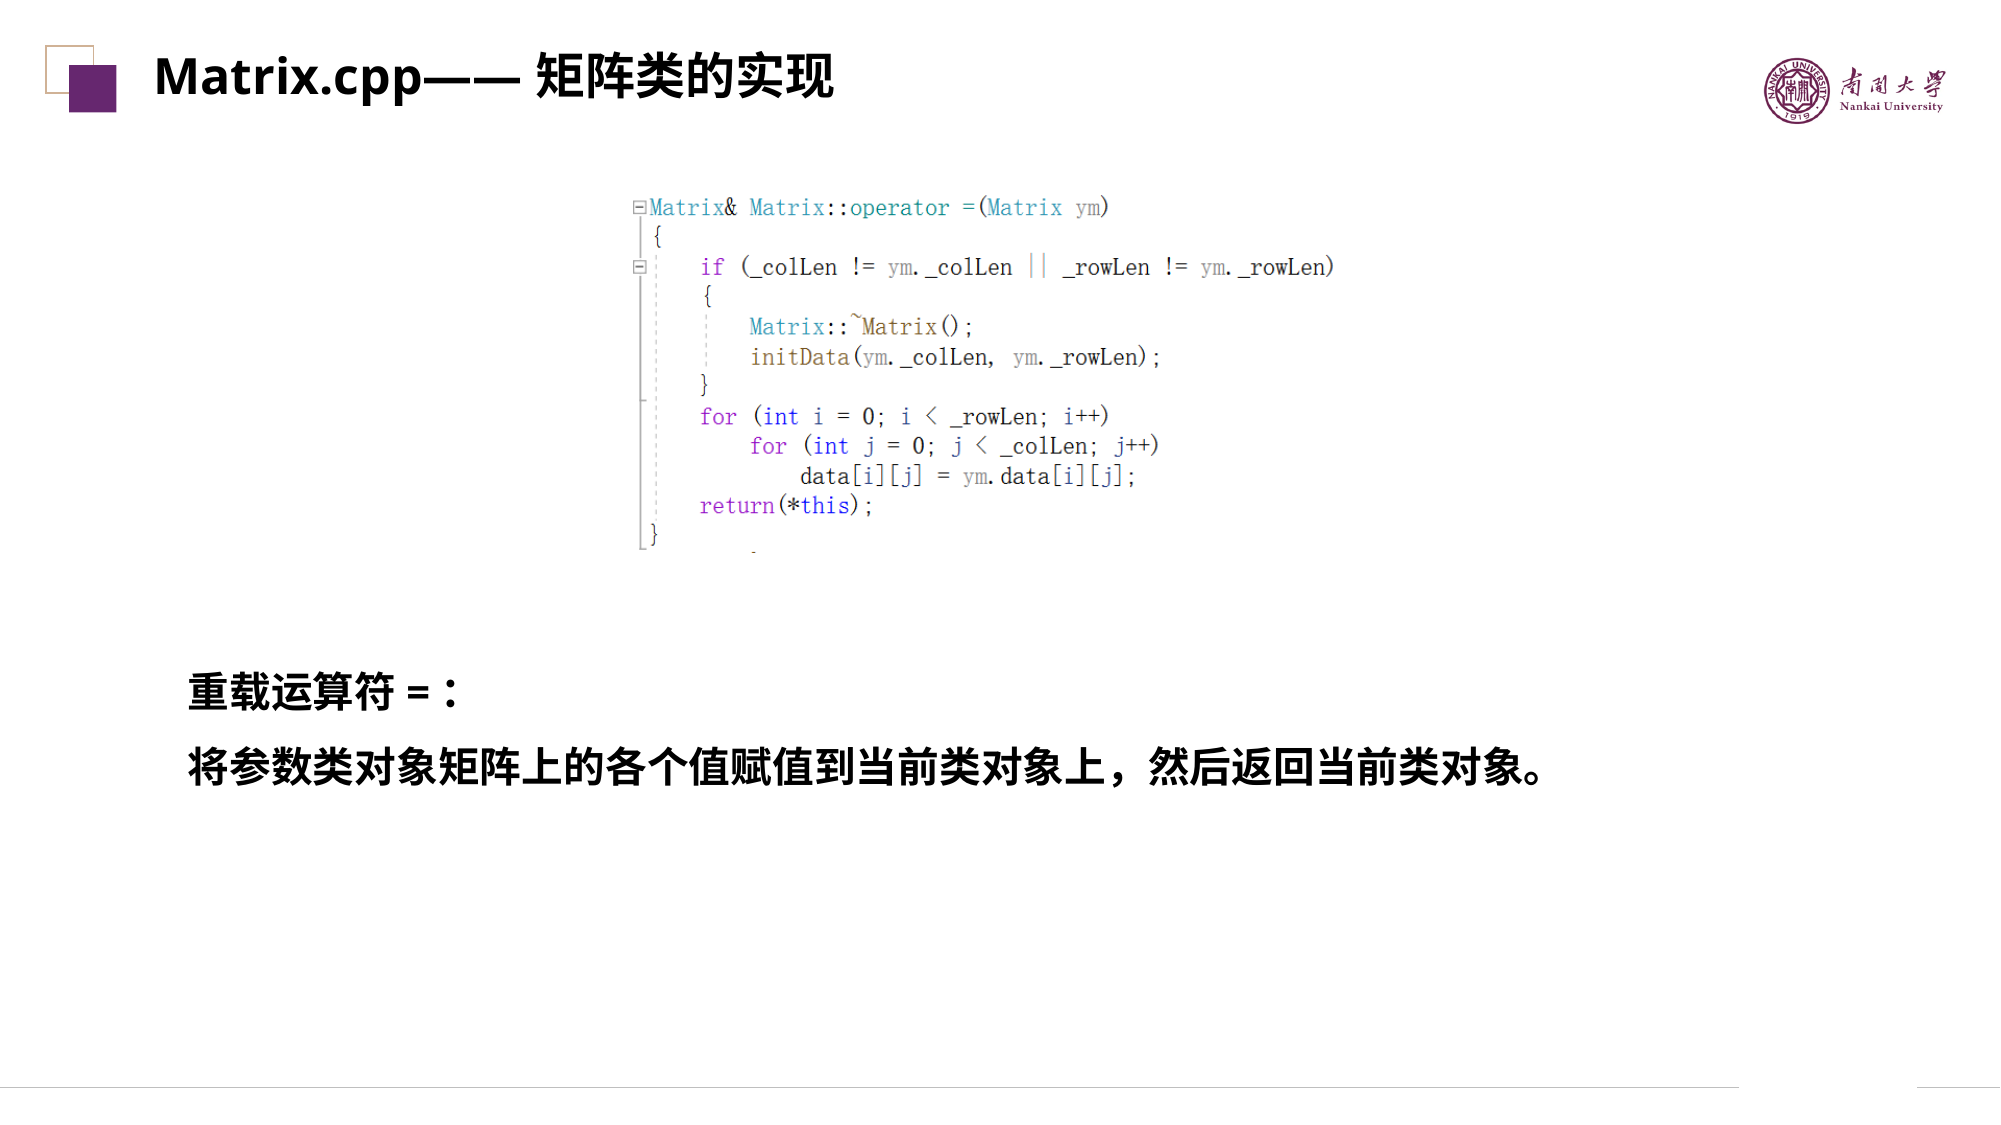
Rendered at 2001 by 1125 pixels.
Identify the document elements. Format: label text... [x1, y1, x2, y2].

text_box 重载运算符=： 将参数类对象矩阵上的各个值赋值到当前类对象上，然后返回当前类对象。 [172, 633, 1827, 986]
picture [1750, 53, 1959, 125]
picture [633, 188, 1367, 553]
list Matrix.cpp——矩阵类的实现 [138, 43, 911, 128]
